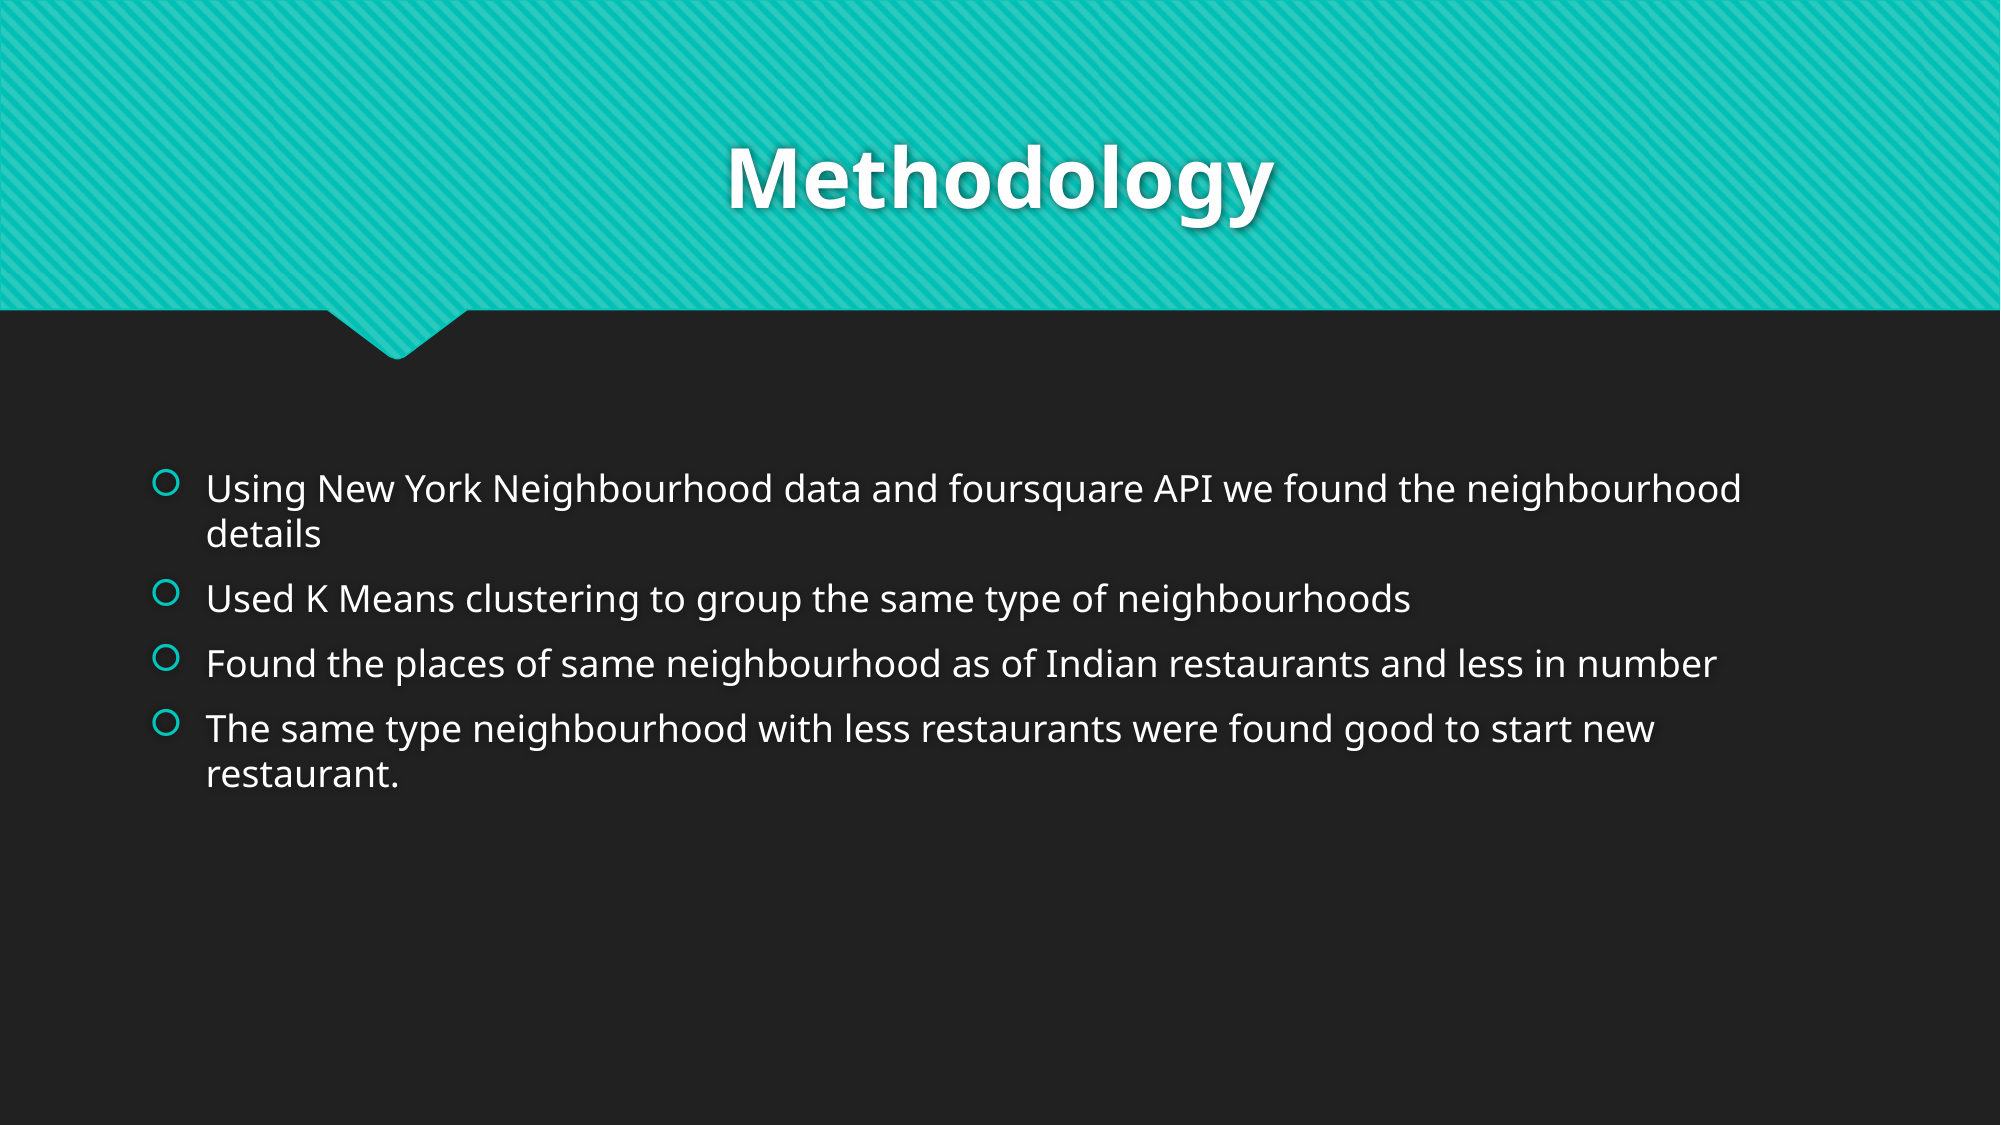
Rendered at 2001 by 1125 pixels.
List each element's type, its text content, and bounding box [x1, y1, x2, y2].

title Methodology [132, 73, 1868, 233]
list Using New York Neighbourhood data and foursquare API we found the neighbourhood details Used K Means clustering to group the same type of neighbourhoods Found the places of same neighbourhood as of Indian restaurants and less in number The same type neighbourhood with less restaurants were found good to start new restaurant. [134, 364, 1866, 962]
